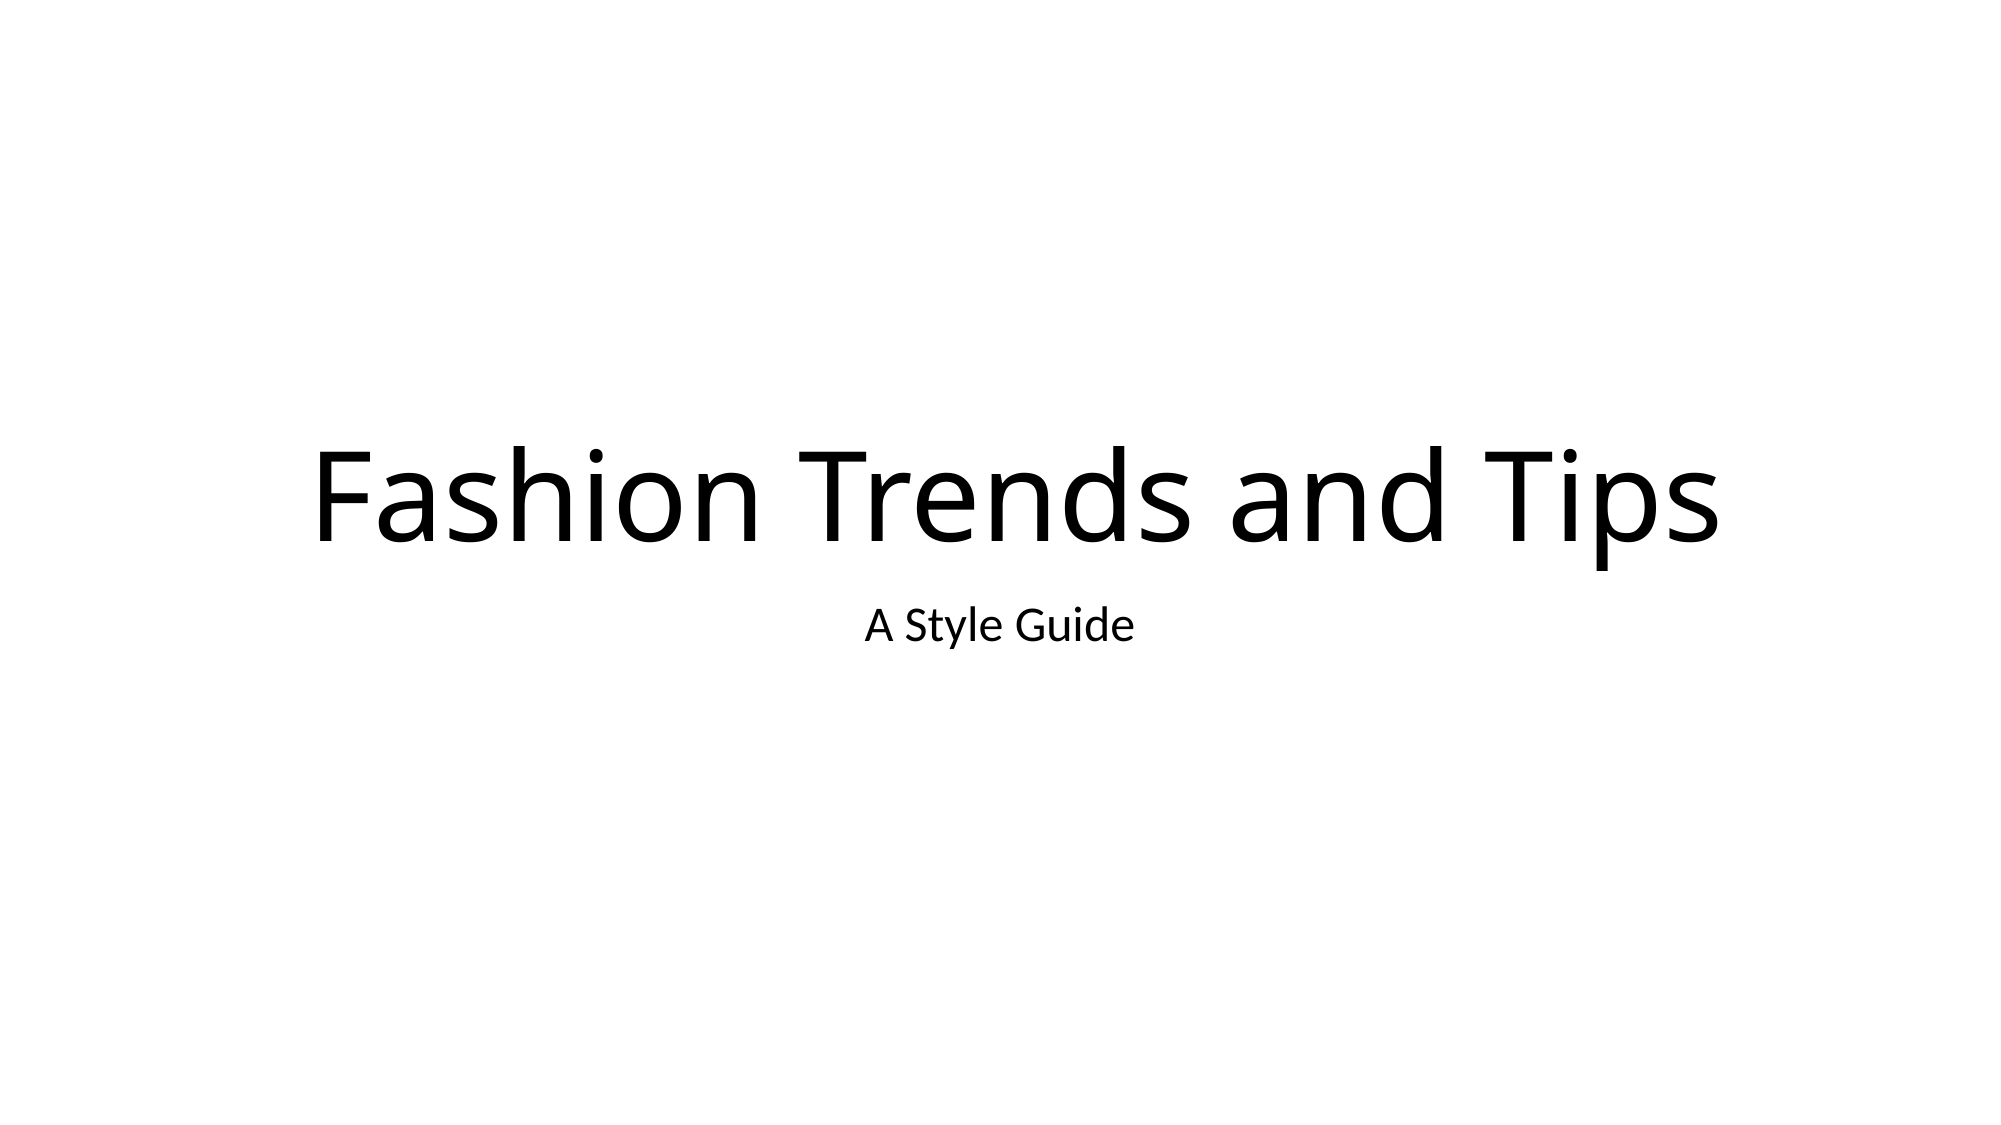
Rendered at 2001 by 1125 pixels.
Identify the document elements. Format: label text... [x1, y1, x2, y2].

subtitle A Style Guide [249, 590, 1750, 863]
title Fashion Trends and Tips [249, 184, 1750, 576]
